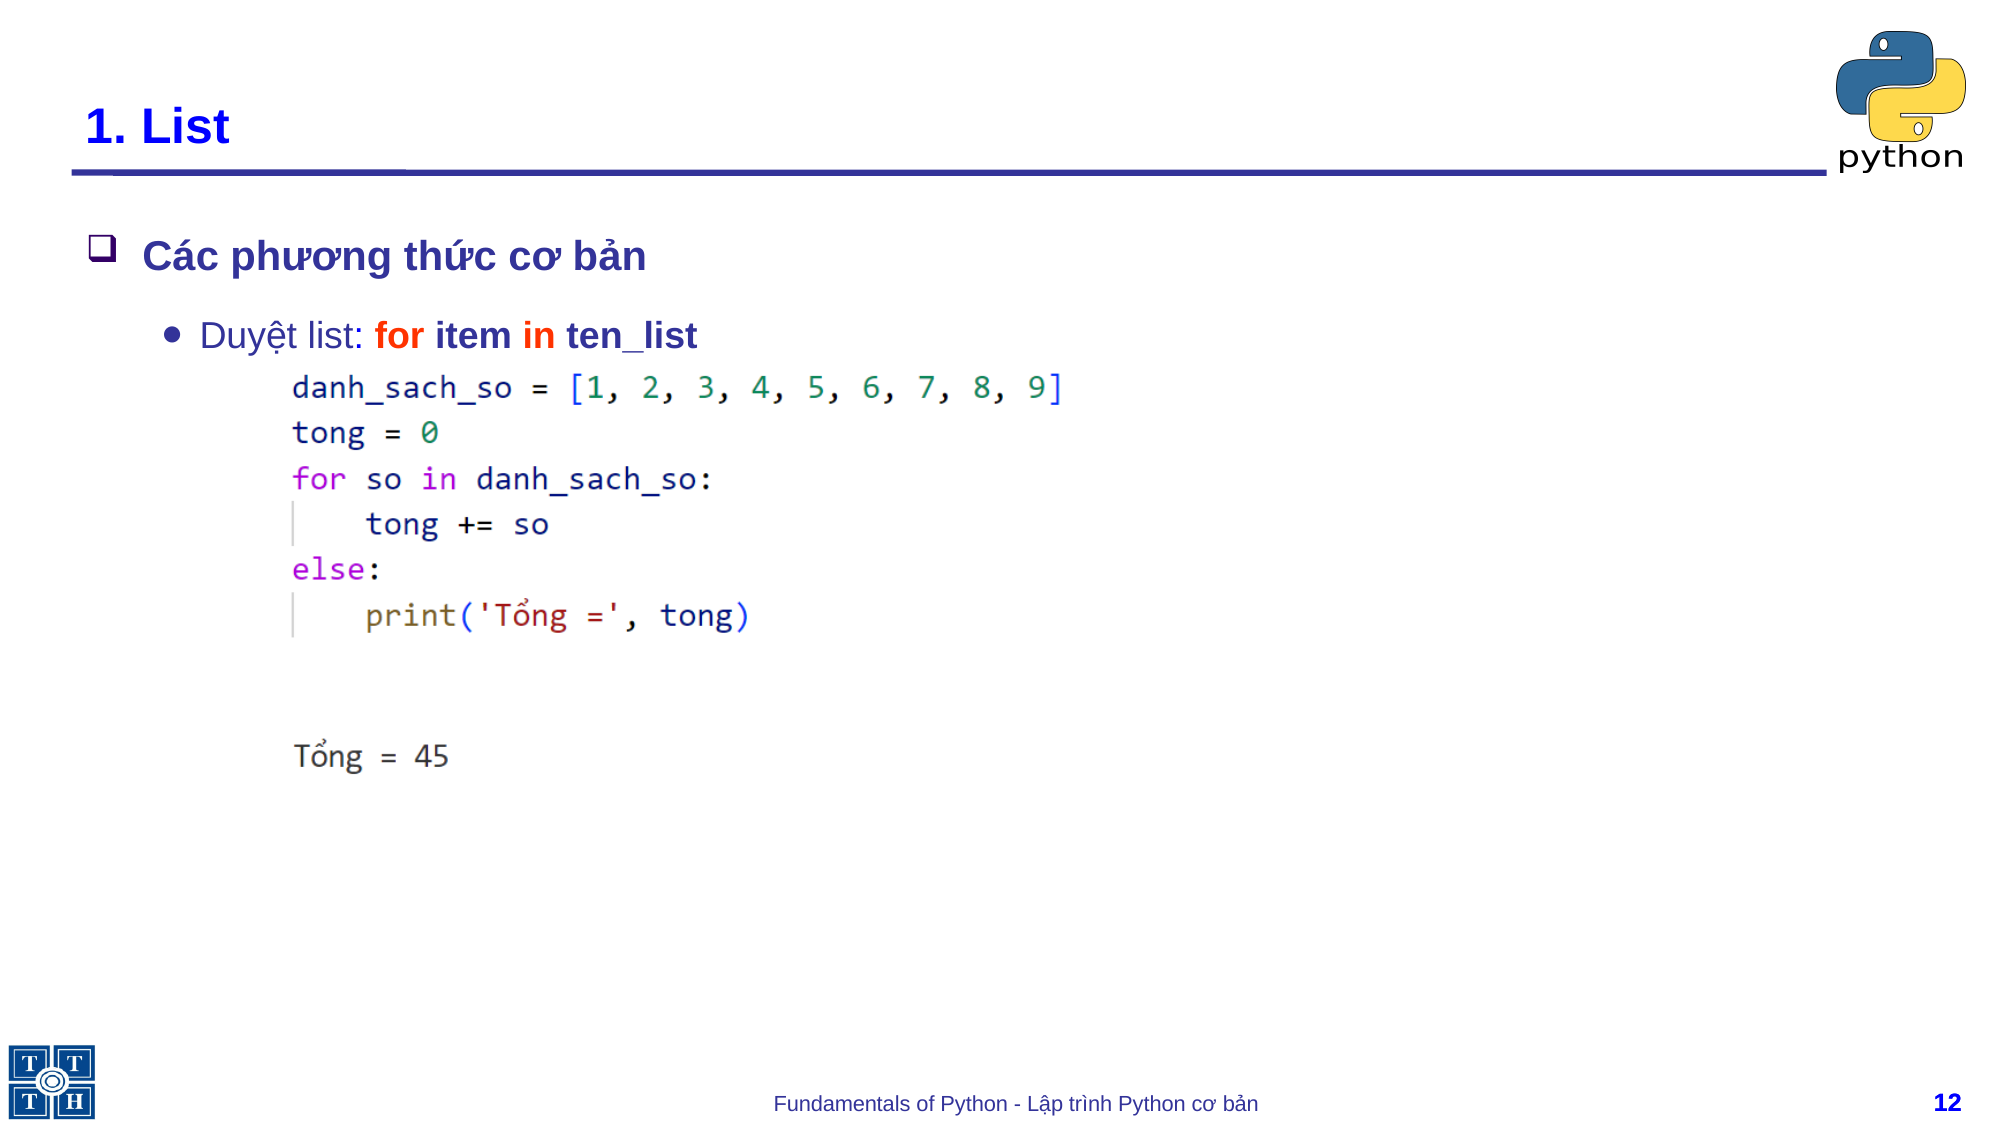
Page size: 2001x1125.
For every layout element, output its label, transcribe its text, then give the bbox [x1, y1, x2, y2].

picture [8, 1044, 96, 1120]
picture [279, 361, 1072, 656]
list Các phương thức cơ bản Duyệt list: for item in ten_list [70, 196, 1804, 1047]
picture [1836, 31, 1966, 173]
picture [279, 727, 464, 787]
title 1. List [70, 31, 1804, 161]
